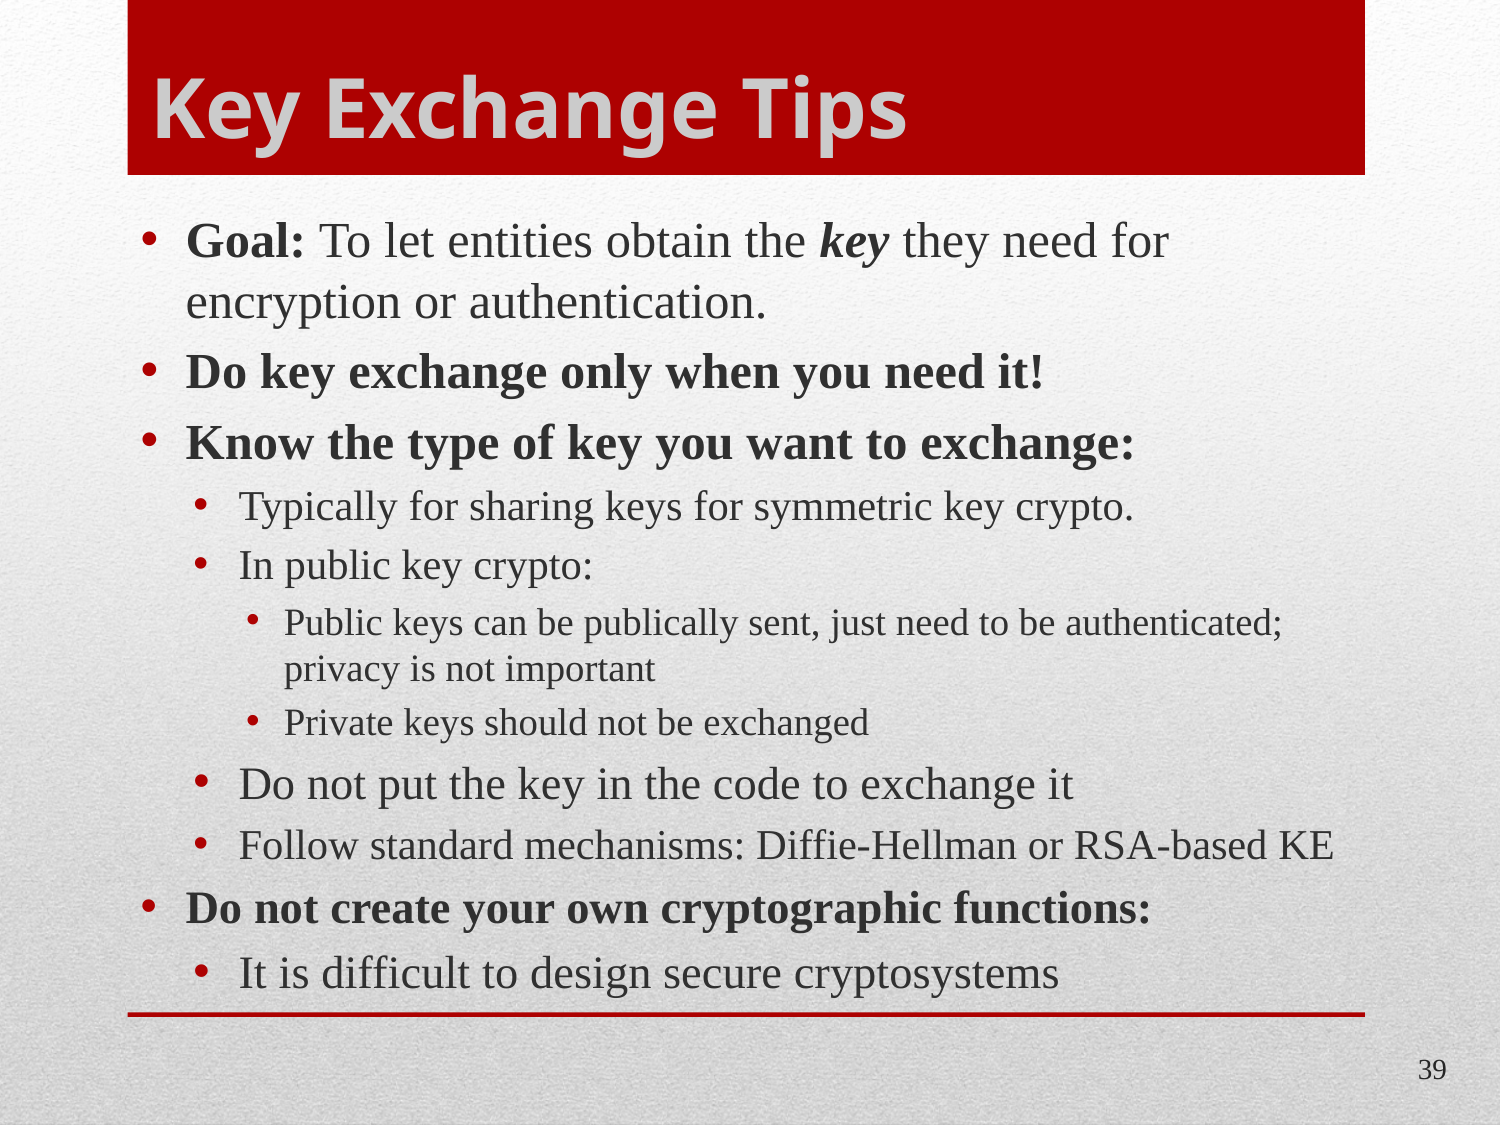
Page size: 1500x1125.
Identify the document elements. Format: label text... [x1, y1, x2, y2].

title Key Exchange Tips [135, 0, 1248, 163]
slide_number 39 [1337, 1037, 1463, 1098]
list Goal: To let entities obtain the key they need for encryption or authentication. Do key exchange only when you need it! Know the type of key you want to exchange: Typically for sharing keys for symmetric key crypto. In public key crypto: Public keys can be publically sent, just need to be authenticated; privacy is not important Private keys should not be exchanged Do not put the key in the code to exchange it Follow standard mechanisms: Diffie-Hellman or RSA-based KE Do not create your own cryptographic functions: It is difficult to design secure cryptosystems [125, 200, 1363, 1013]
